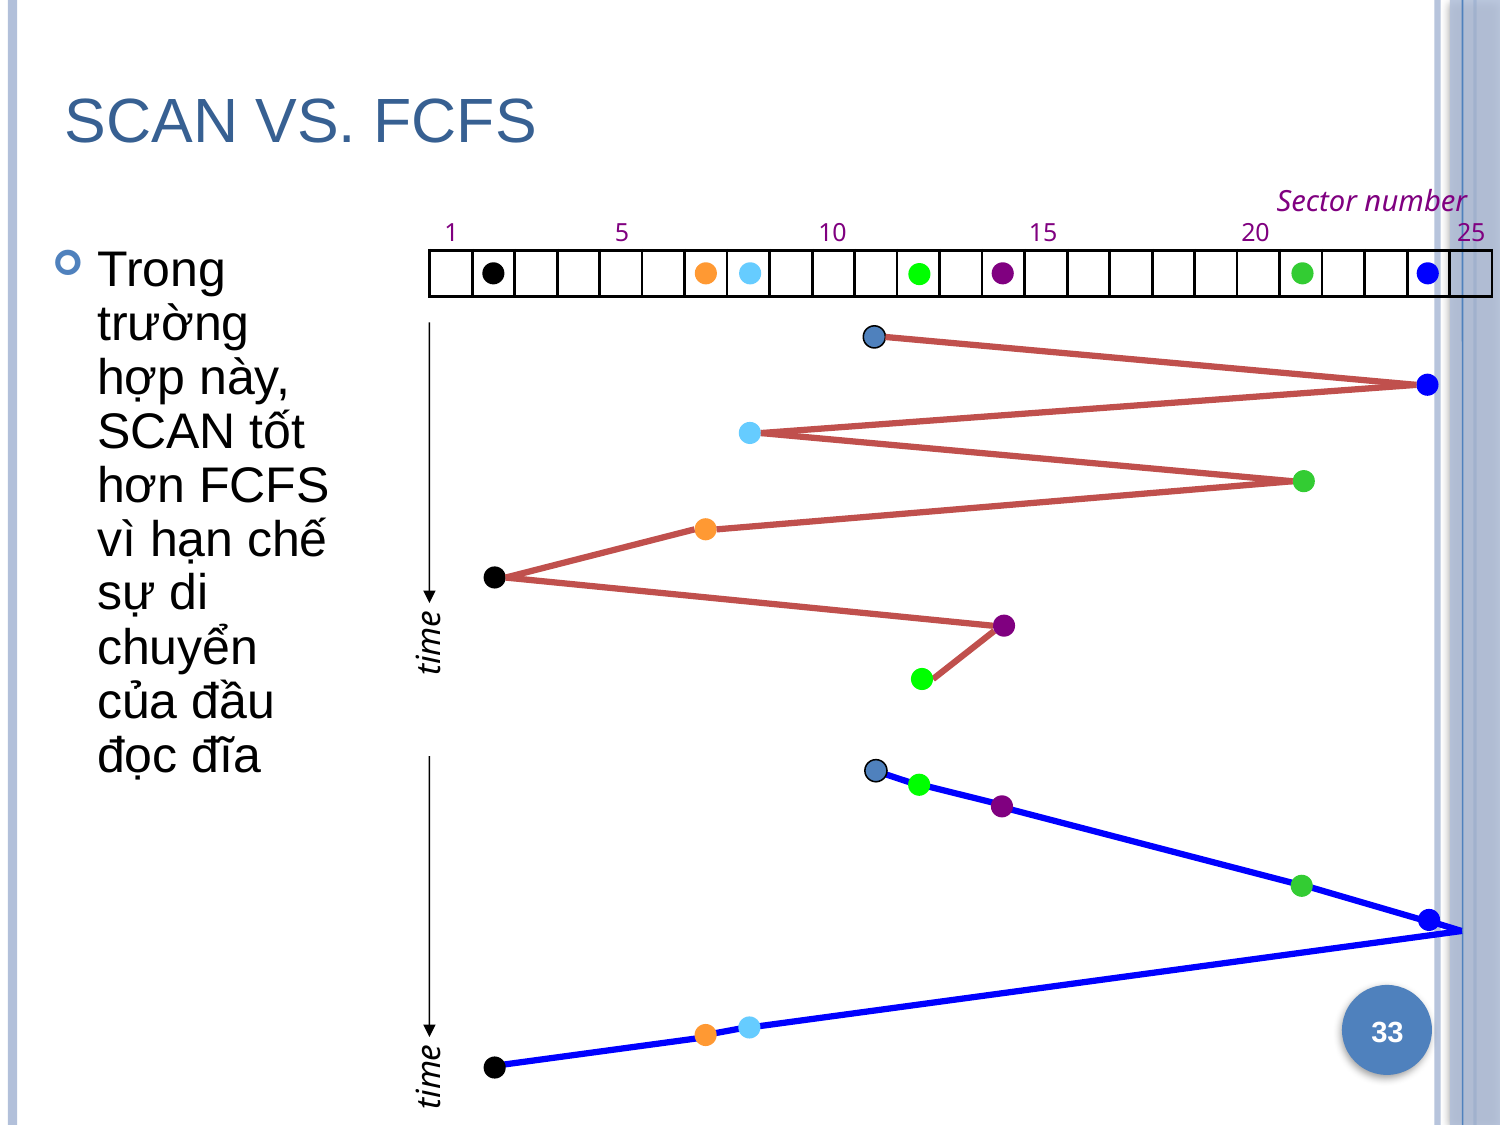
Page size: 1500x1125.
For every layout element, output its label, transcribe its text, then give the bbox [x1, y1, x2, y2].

table_header [1238, 254, 1278, 295]
text_box 5 [600, 209, 644, 254]
table_header [1323, 252, 1363, 295]
text_box 15 [1014, 209, 1073, 254]
table_header [1069, 252, 1108, 295]
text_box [398, 755, 1463, 1125]
text_box 1 [429, 209, 474, 254]
text_box 25 [1442, 209, 1500, 254]
table_header [856, 252, 896, 295]
table_header [898, 252, 938, 295]
text_box [694, 262, 717, 285]
text_box 20 [1226, 209, 1285, 254]
table_header [983, 252, 1023, 295]
table_header [1026, 254, 1066, 295]
text_box 10 [803, 209, 862, 254]
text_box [398, 321, 1440, 691]
table_header [1154, 252, 1193, 295]
table_header [728, 252, 768, 295]
table_header [686, 252, 726, 295]
table_header [1451, 254, 1491, 295]
table_header [559, 252, 598, 295]
table_header [516, 252, 556, 295]
table_header [431, 254, 471, 295]
table_header [601, 254, 641, 295]
table_header [1366, 252, 1406, 295]
list Trong trường hợp này, SCAN tốt hơn FCFS vì hạn chế sự di chuyển của đầu đọc đĩa [37, 235, 363, 1050]
text_box Sector number [1261, 174, 1483, 225]
table_header [941, 252, 981, 295]
title SCAN vs. FCFS [50, 37, 1329, 163]
table_header [814, 254, 853, 295]
table_header [1281, 252, 1321, 295]
text_box [1291, 262, 1314, 285]
text_box [908, 263, 931, 286]
text_box [739, 262, 762, 285]
text_box [482, 262, 505, 285]
table_header [771, 252, 811, 295]
table_header [643, 252, 683, 295]
table_header [1111, 252, 1151, 295]
table_header [474, 252, 513, 295]
text_box [991, 262, 1014, 285]
table_header [1196, 252, 1236, 295]
text_box [1416, 262, 1439, 285]
table_header [1409, 252, 1448, 295]
